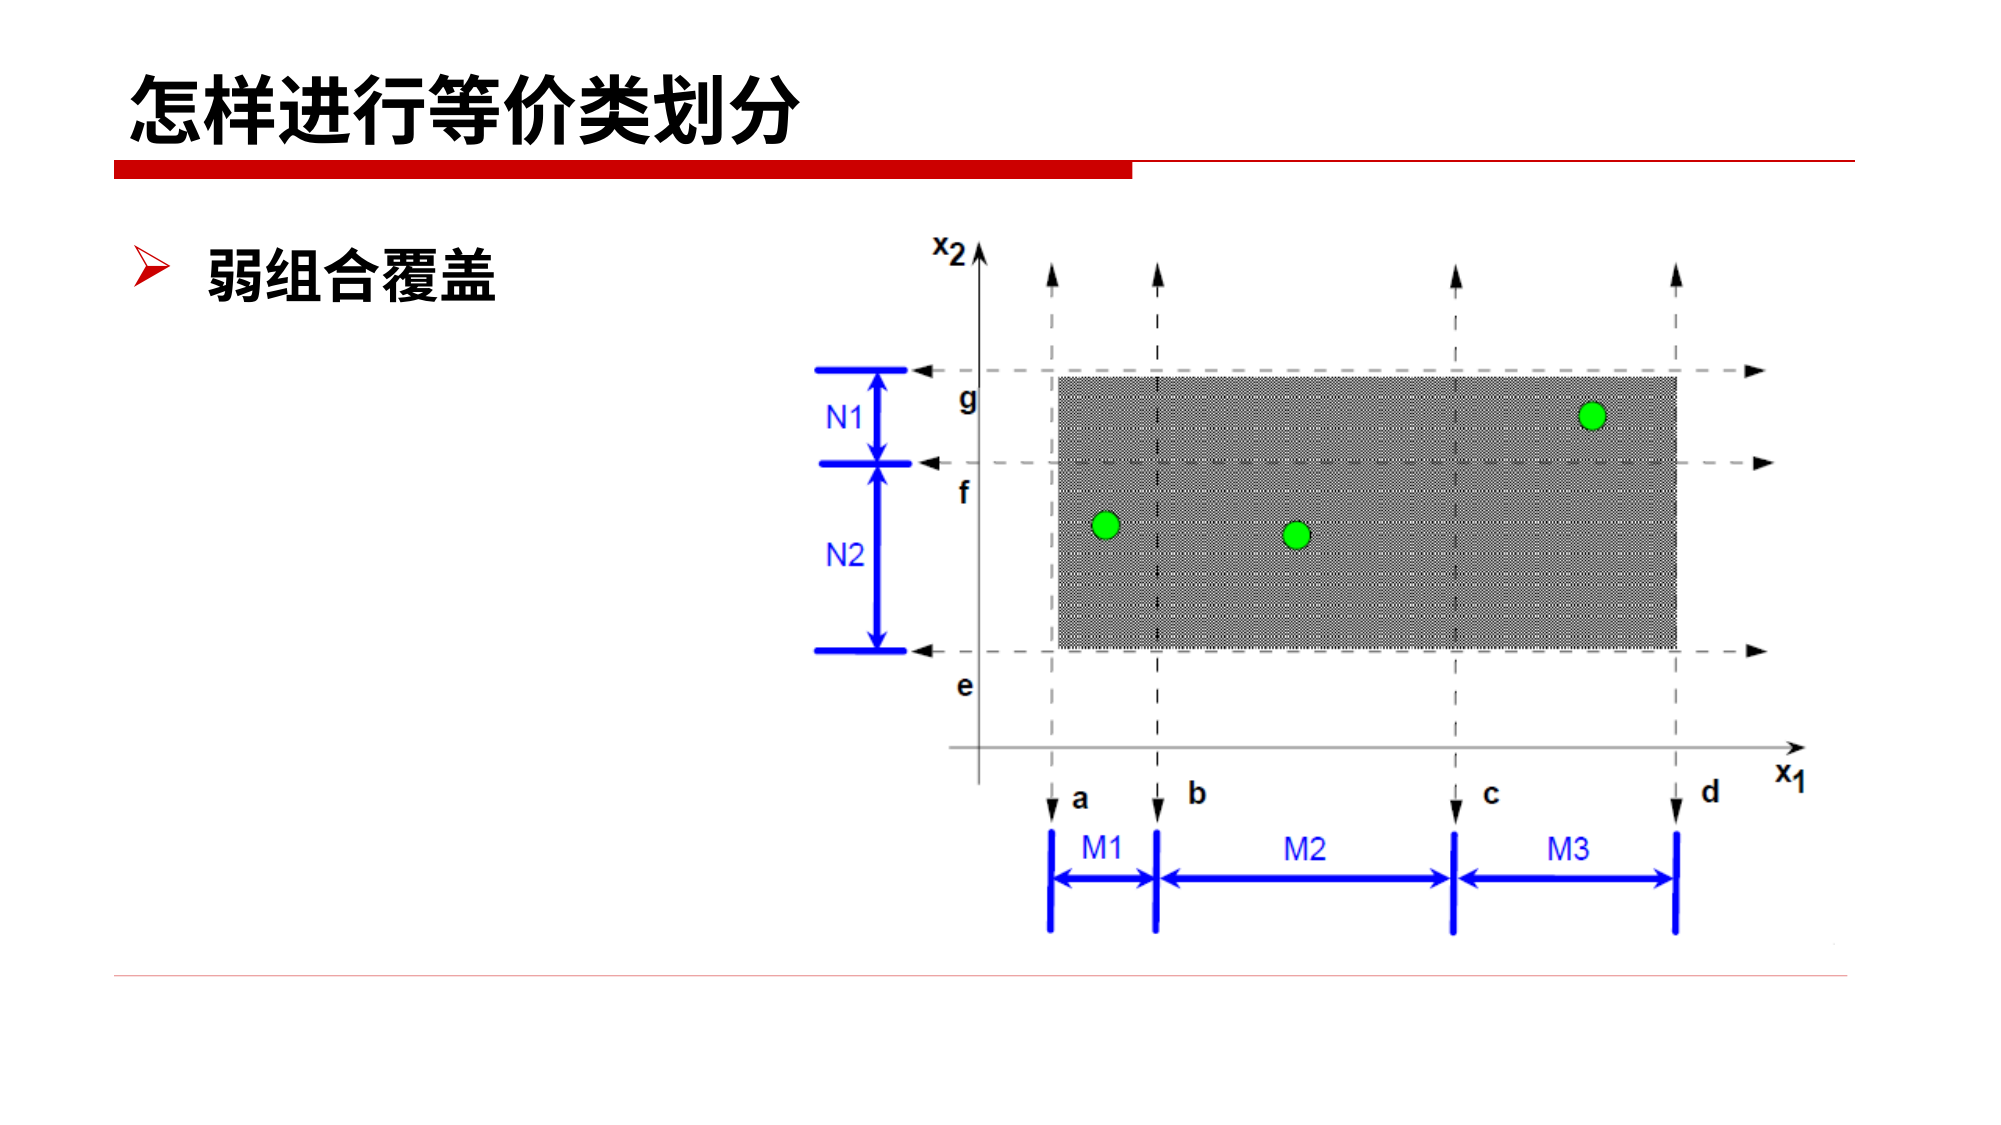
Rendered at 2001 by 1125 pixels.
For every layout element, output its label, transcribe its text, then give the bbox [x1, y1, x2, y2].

picture [798, 219, 1836, 946]
title 怎样进行等价类划分 [112, 42, 1863, 161]
list 弱组合覆盖 [114, 196, 1865, 897]
